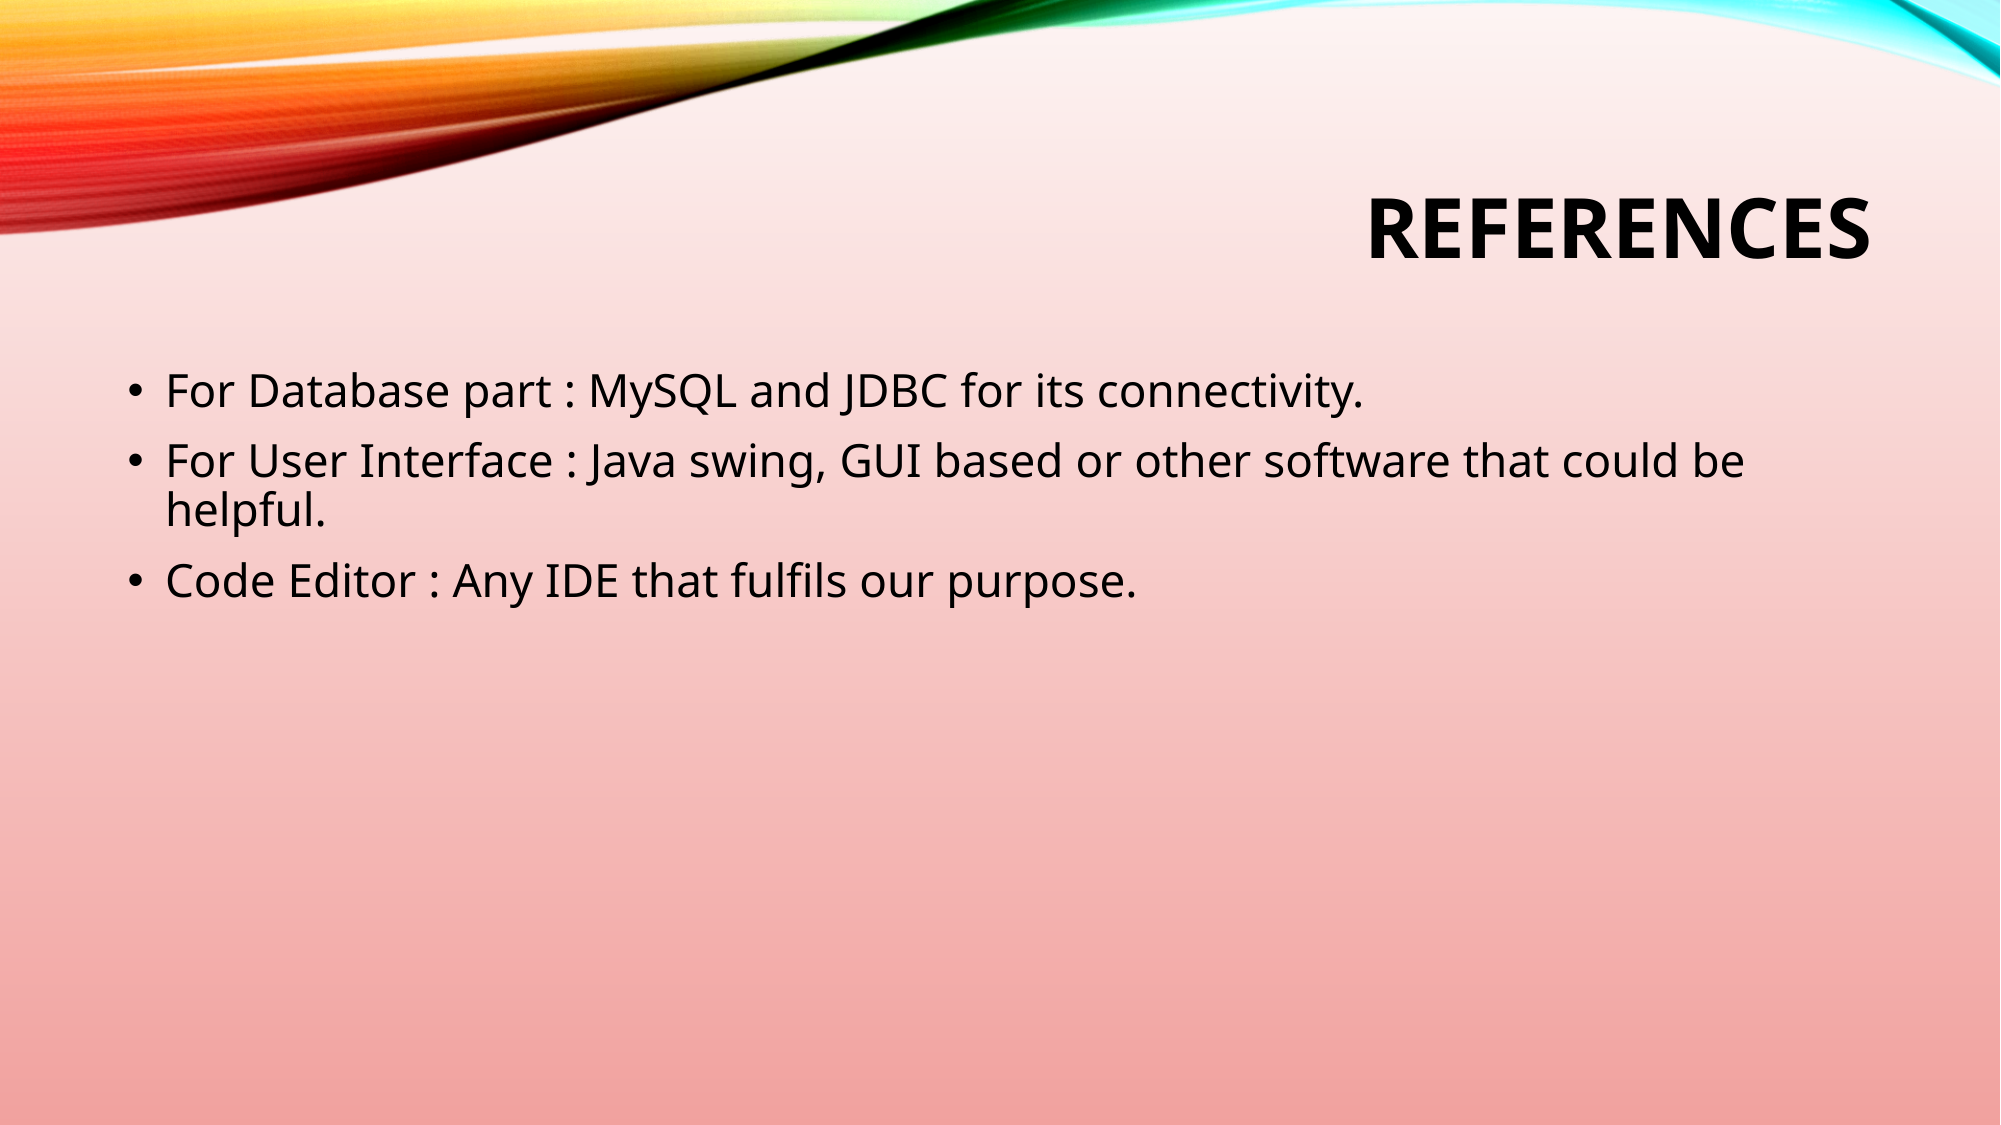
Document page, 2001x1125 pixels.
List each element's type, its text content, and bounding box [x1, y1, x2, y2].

list For Database part : MySQL and JDBC for its connectivity. For User Interface : Java swing, GUI based or other software that could be helpful. Code Editor : Any IDE that fulfils our purpose. [112, 360, 1888, 1021]
picture [0, 0, 2000, 237]
title References [474, 125, 1888, 338]
